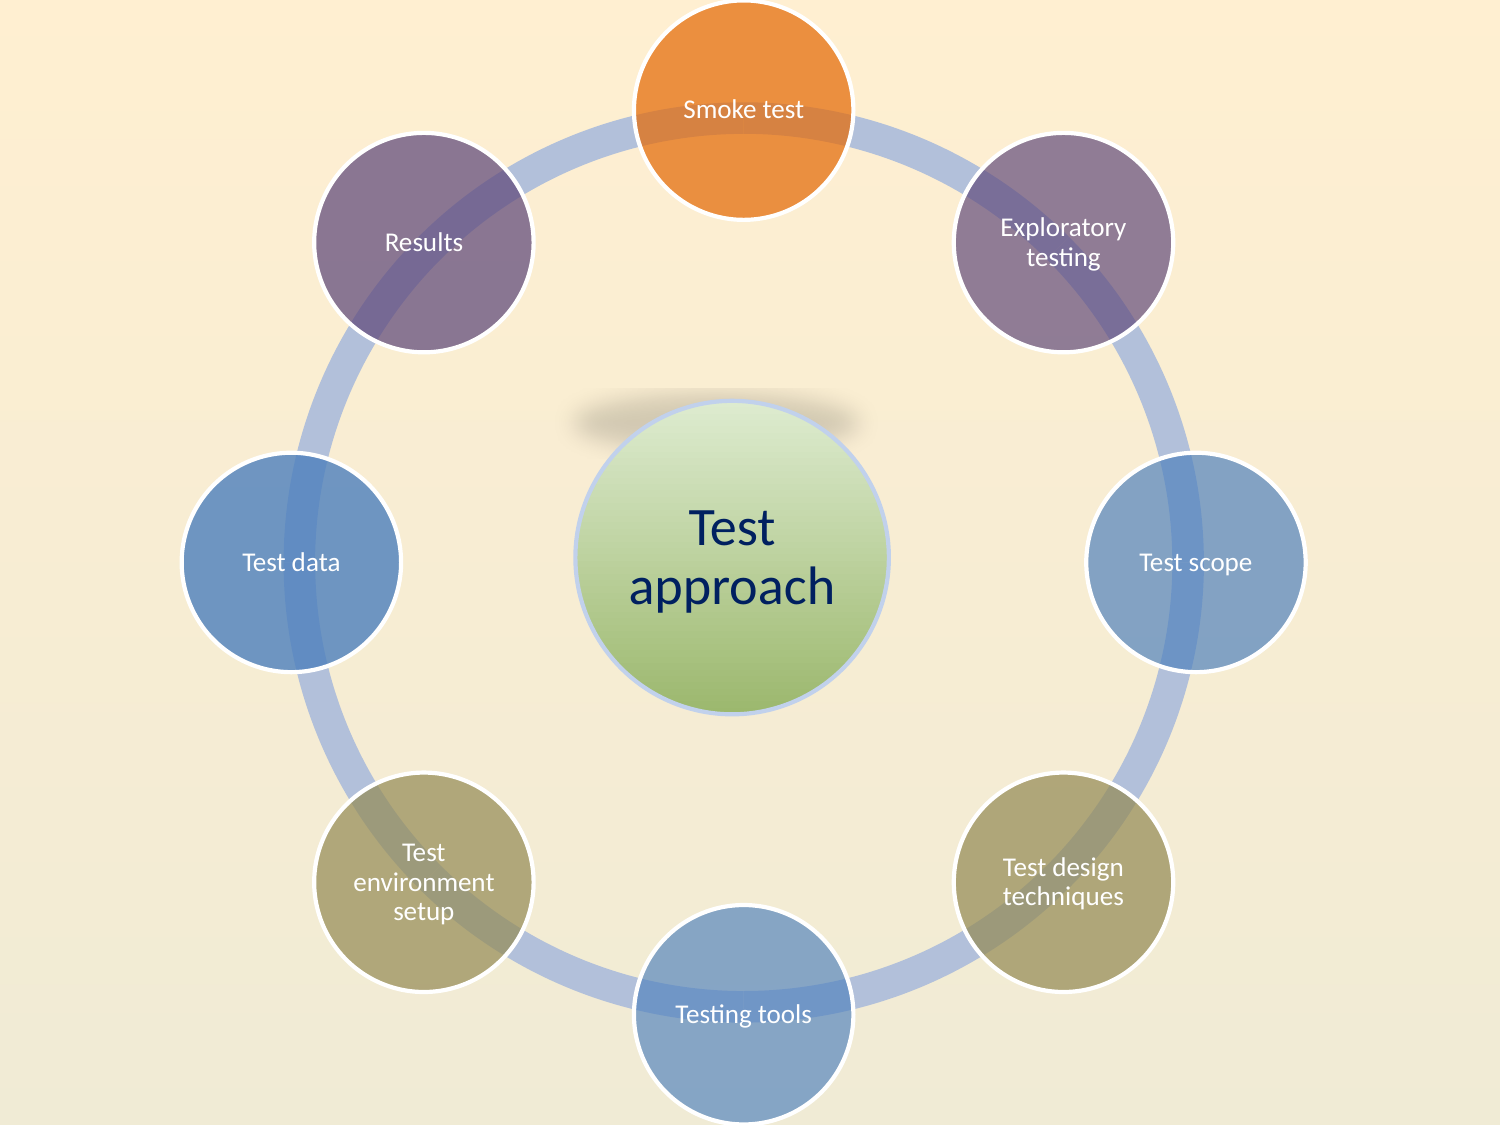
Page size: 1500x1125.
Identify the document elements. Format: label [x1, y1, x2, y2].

text_box [0, 0, 1500, 1125]
